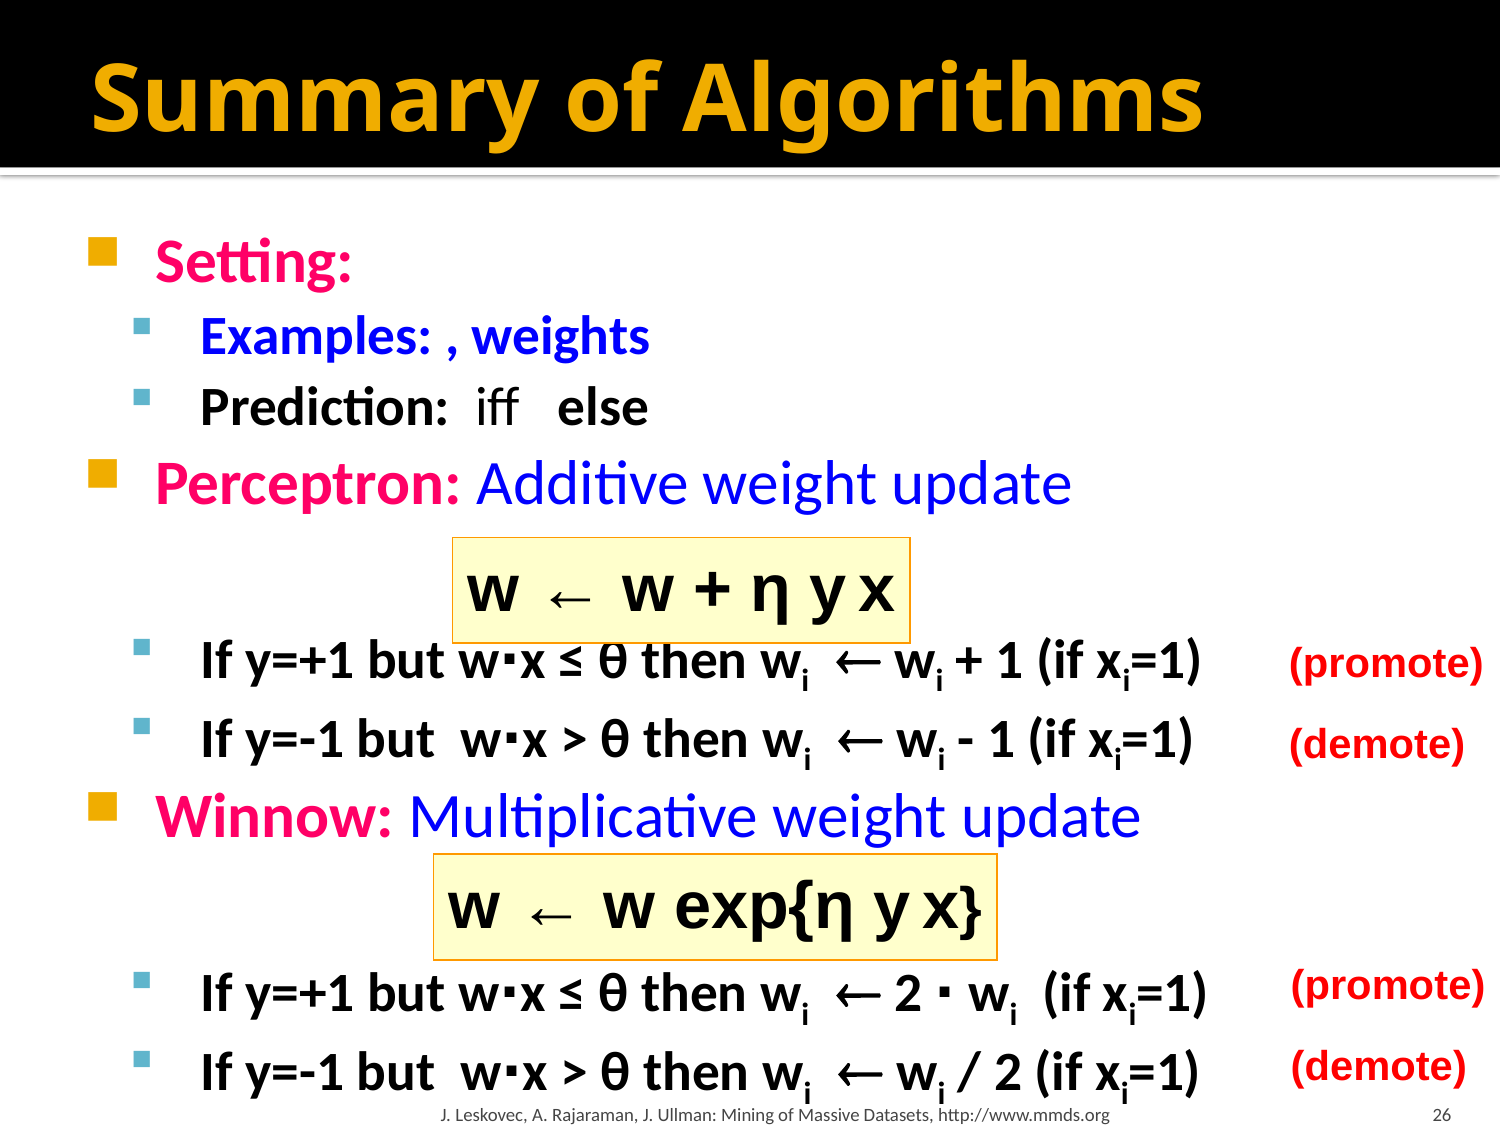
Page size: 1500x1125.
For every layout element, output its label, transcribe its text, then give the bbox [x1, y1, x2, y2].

slide_number 26 [1345, 1097, 1467, 1125]
text_box (demote) [1274, 709, 1481, 775]
footer J. Leskovec, A. Rajaraman, J. Ullman: Mining of Massive Datasets, http://www.mmds.org [433, 1080, 1337, 1125]
text_box (promote) [1274, 628, 1499, 693]
title Summary of Algorithms [75, 12, 1425, 175]
text_box w ← w + η y x [452, 537, 911, 644]
text_box (promote) [1275, 950, 1500, 1015]
text_box (demote) [1275, 1031, 1482, 1097]
text_box w ← w exp{η y x} [433, 854, 997, 960]
